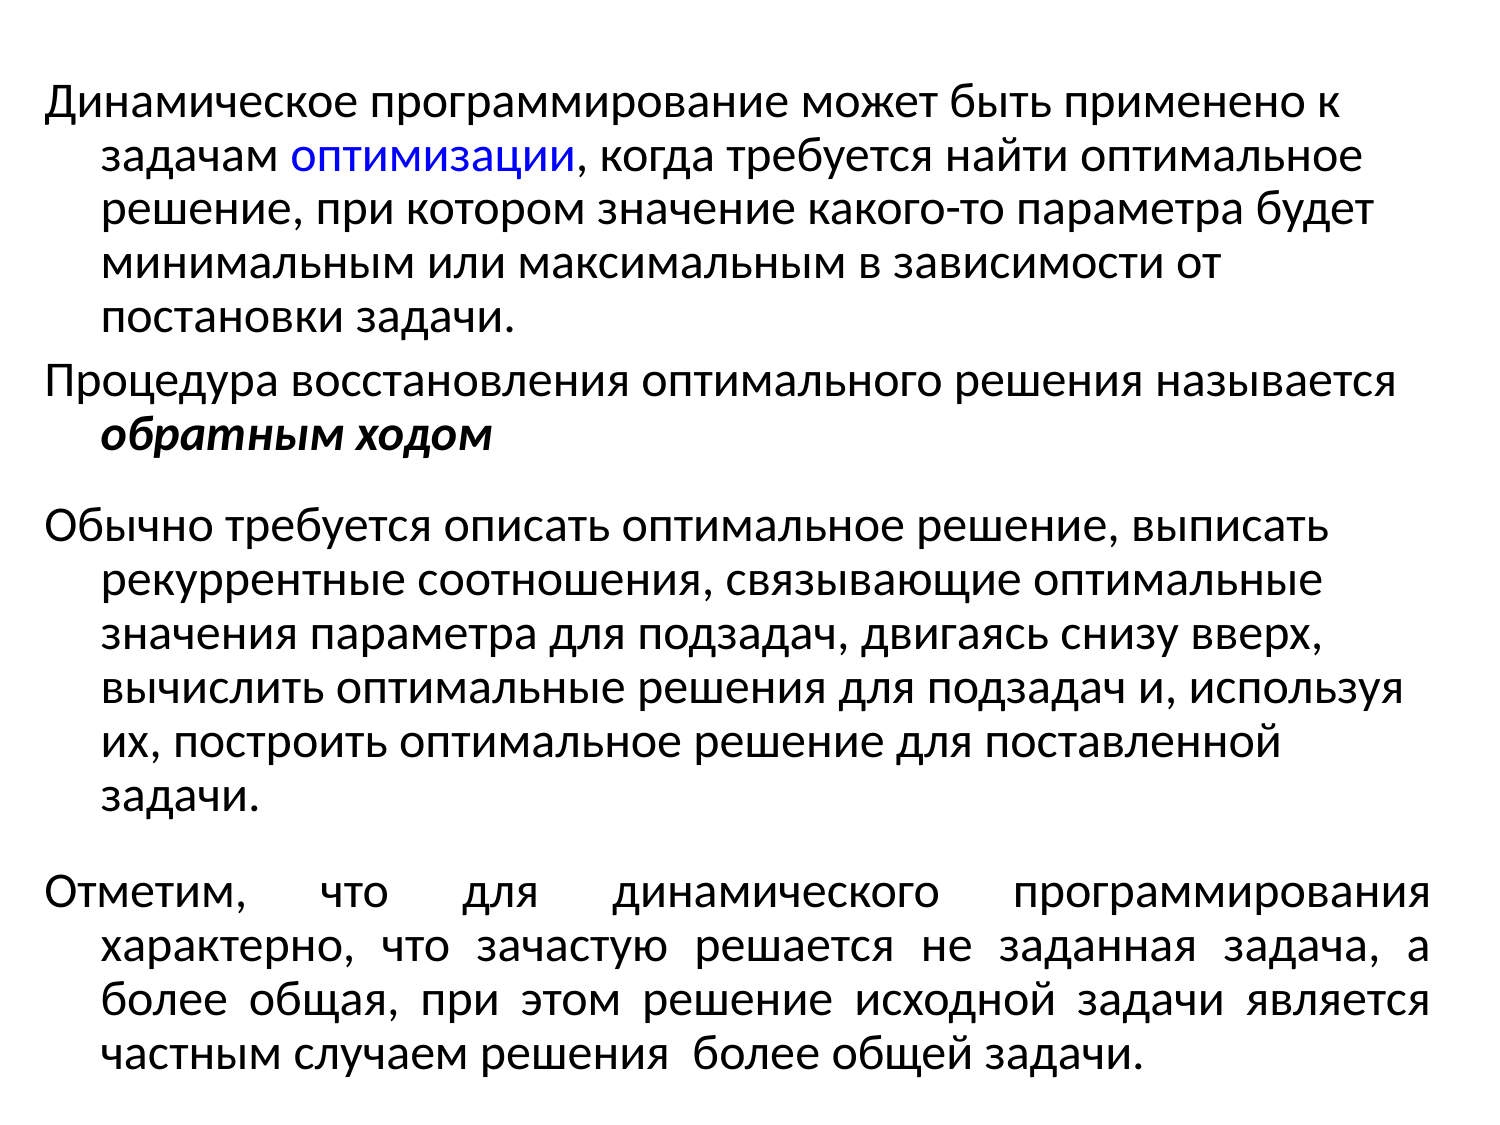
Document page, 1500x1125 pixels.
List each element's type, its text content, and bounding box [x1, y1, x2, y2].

list Динамическое программирование может быть применено к задачам оптимизации, когда требуется найти оптимальное решение, при котором значение какого-то параметра будет минимальным или максимальным в зависимости от постановки задачи. Процедура восстановления оптимального решения называется обратным ходом Обычно требуется описать оптимальное решение, выписать рекуррентные соотношения, связывающие оптимальные значения параметра для подзадач, двигаясь снизу вверх, вычислить оптимальные решения для подзадач и, используя их, построить оптимальное решение для поставленной задачи. Отметим, что для динамического программирования характерно, что зачастую решается не заданная задача, а более общая, при этом решение исходной задачи является частным случаем решения более общей задачи. [29, 66, 1447, 1036]
